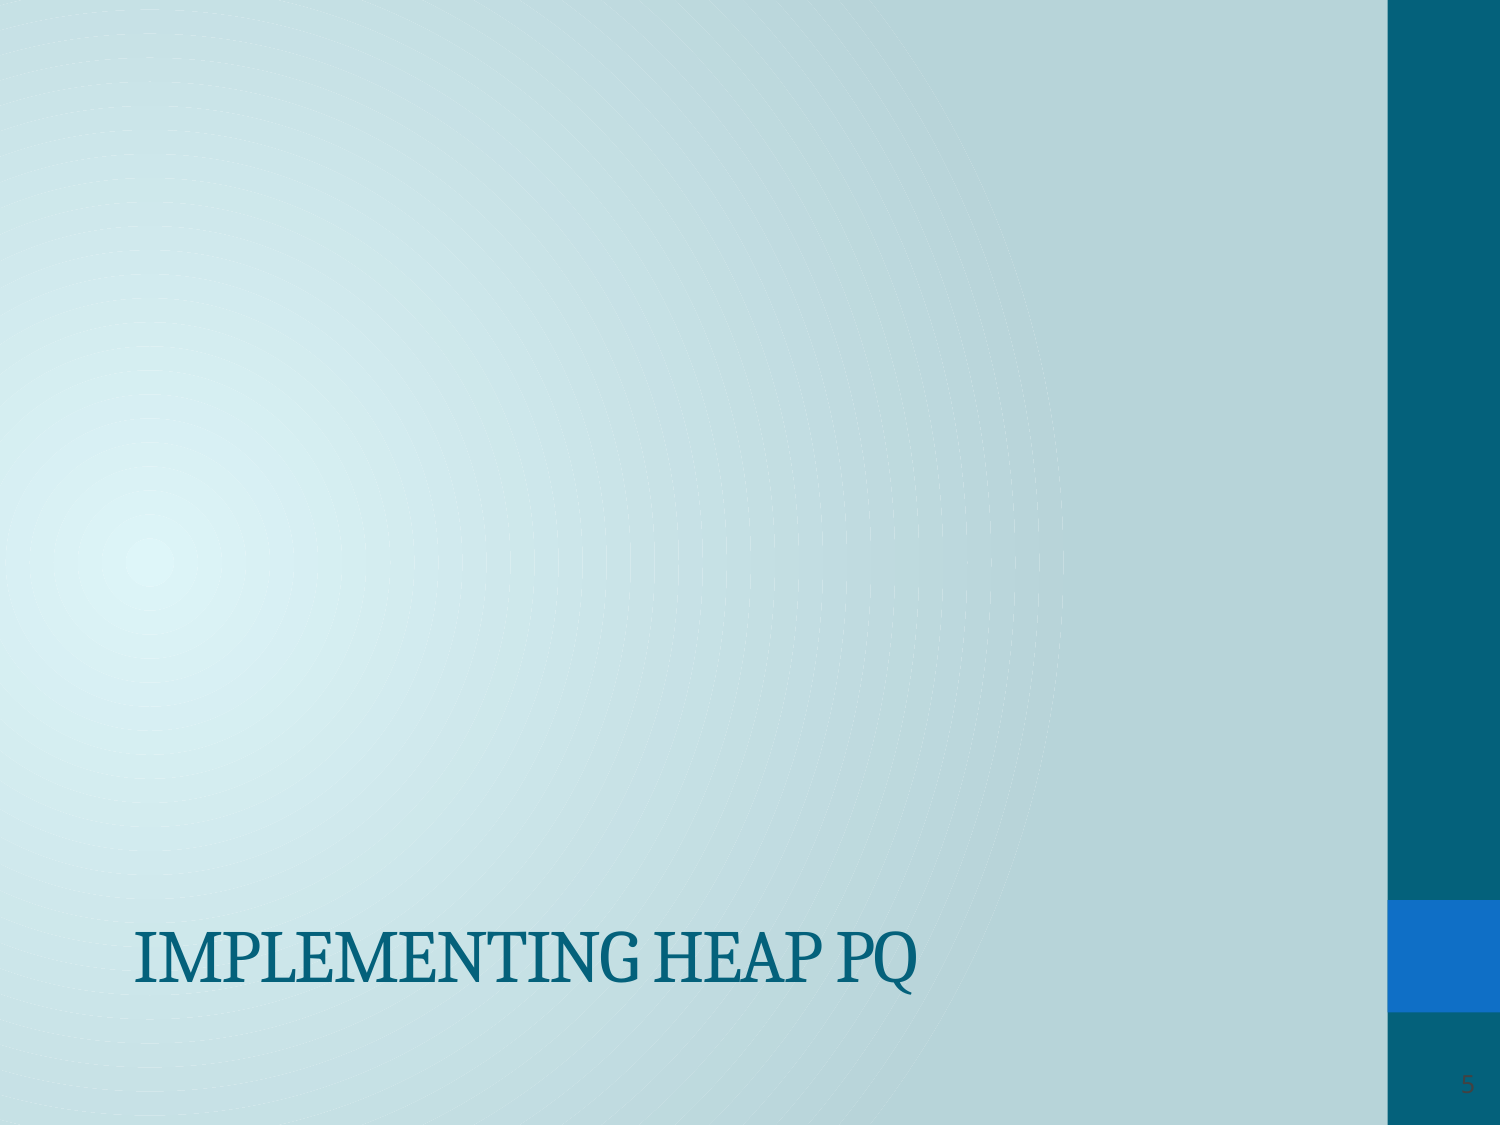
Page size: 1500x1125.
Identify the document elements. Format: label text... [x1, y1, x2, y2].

title Implementing Heap PQ [118, 900, 1375, 1092]
